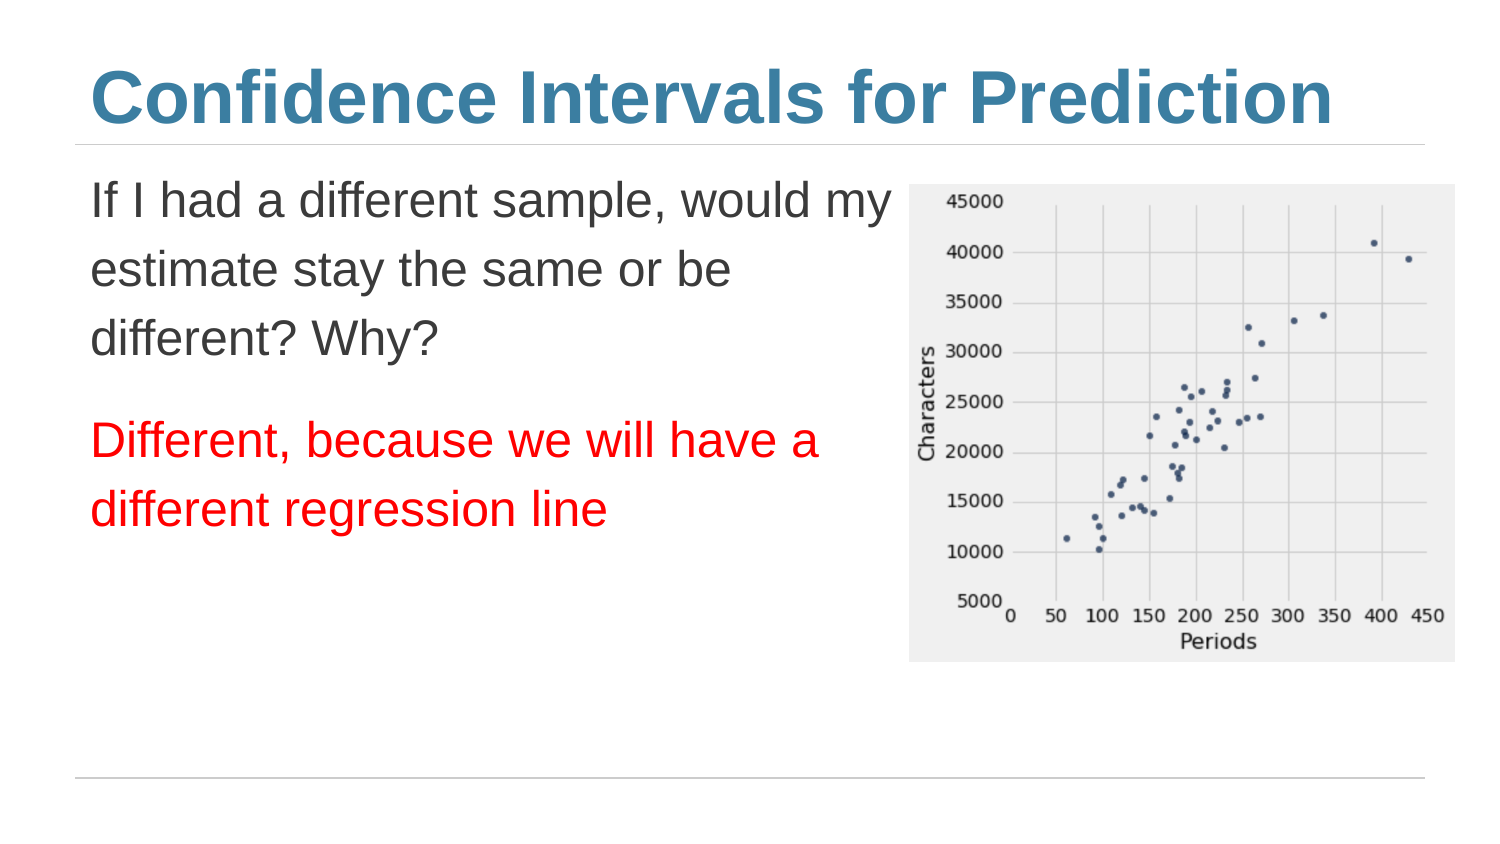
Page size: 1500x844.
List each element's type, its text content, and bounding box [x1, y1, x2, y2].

title Confidence Intervals for Prediction [75, 33, 1441, 145]
list If I had a different sample, would my estimate stay the same or be different? Why? Different, because we will have a different regression line [75, 143, 908, 756]
picture [907, 182, 1461, 662]
